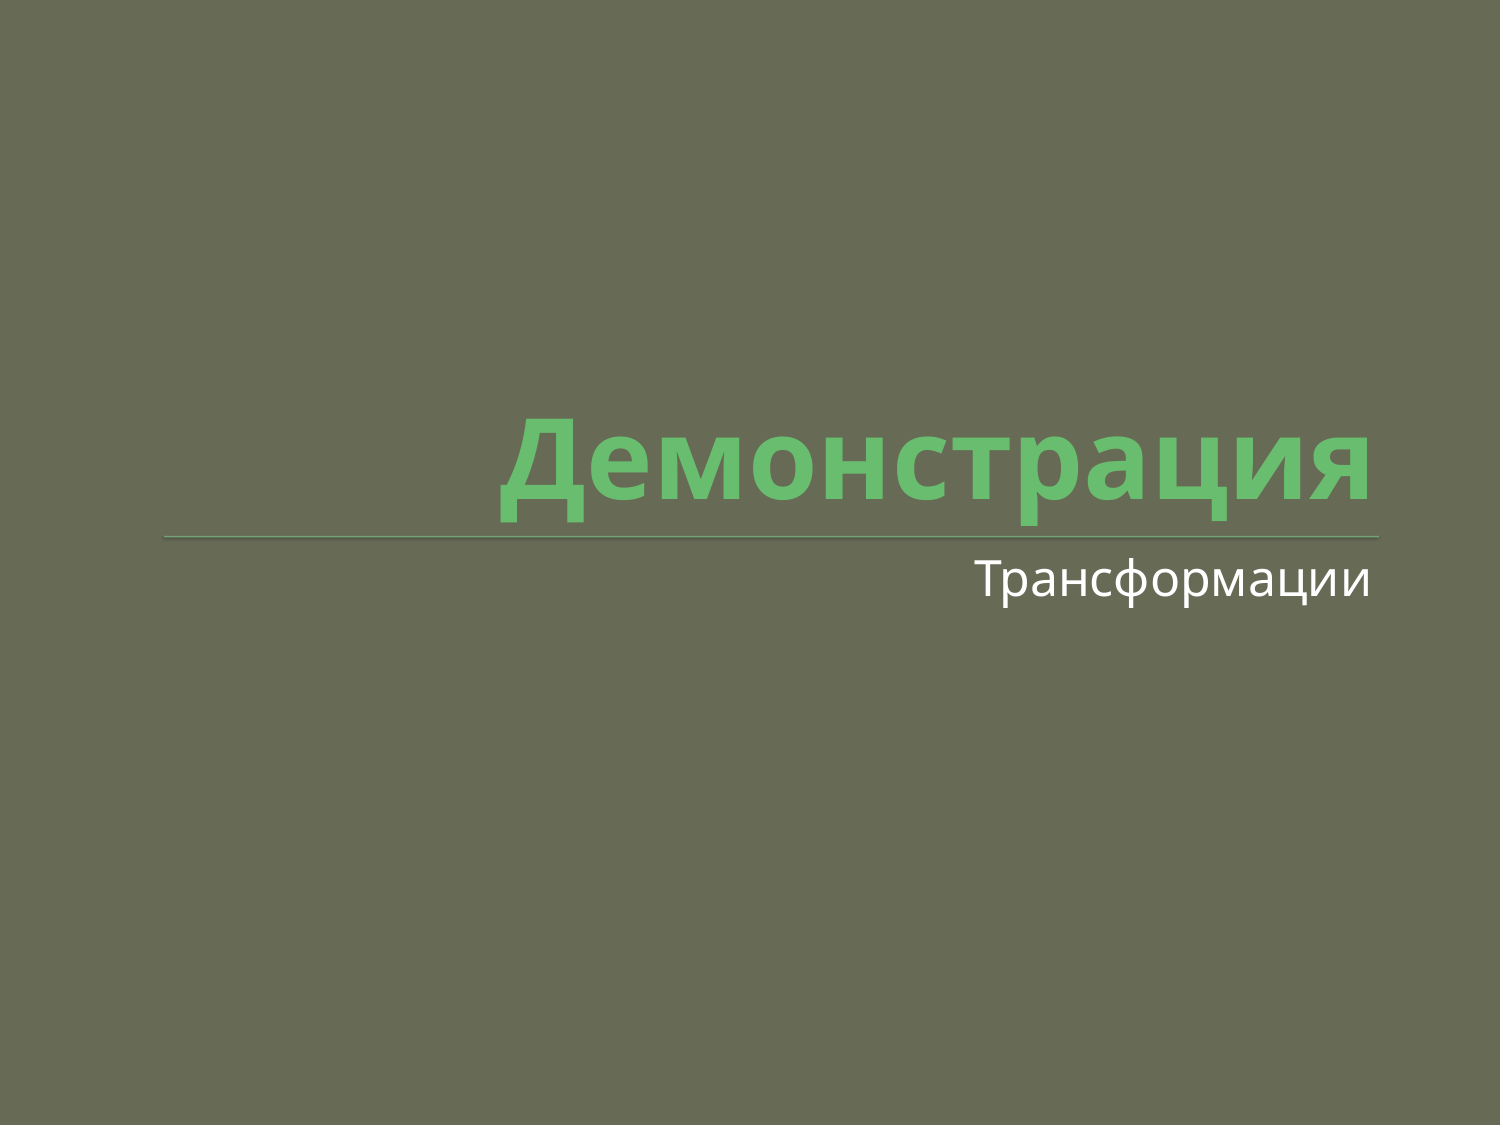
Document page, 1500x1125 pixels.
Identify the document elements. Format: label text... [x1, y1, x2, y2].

list Трансформации [118, 539, 1394, 787]
title Демонстрация [118, 81, 1394, 530]
